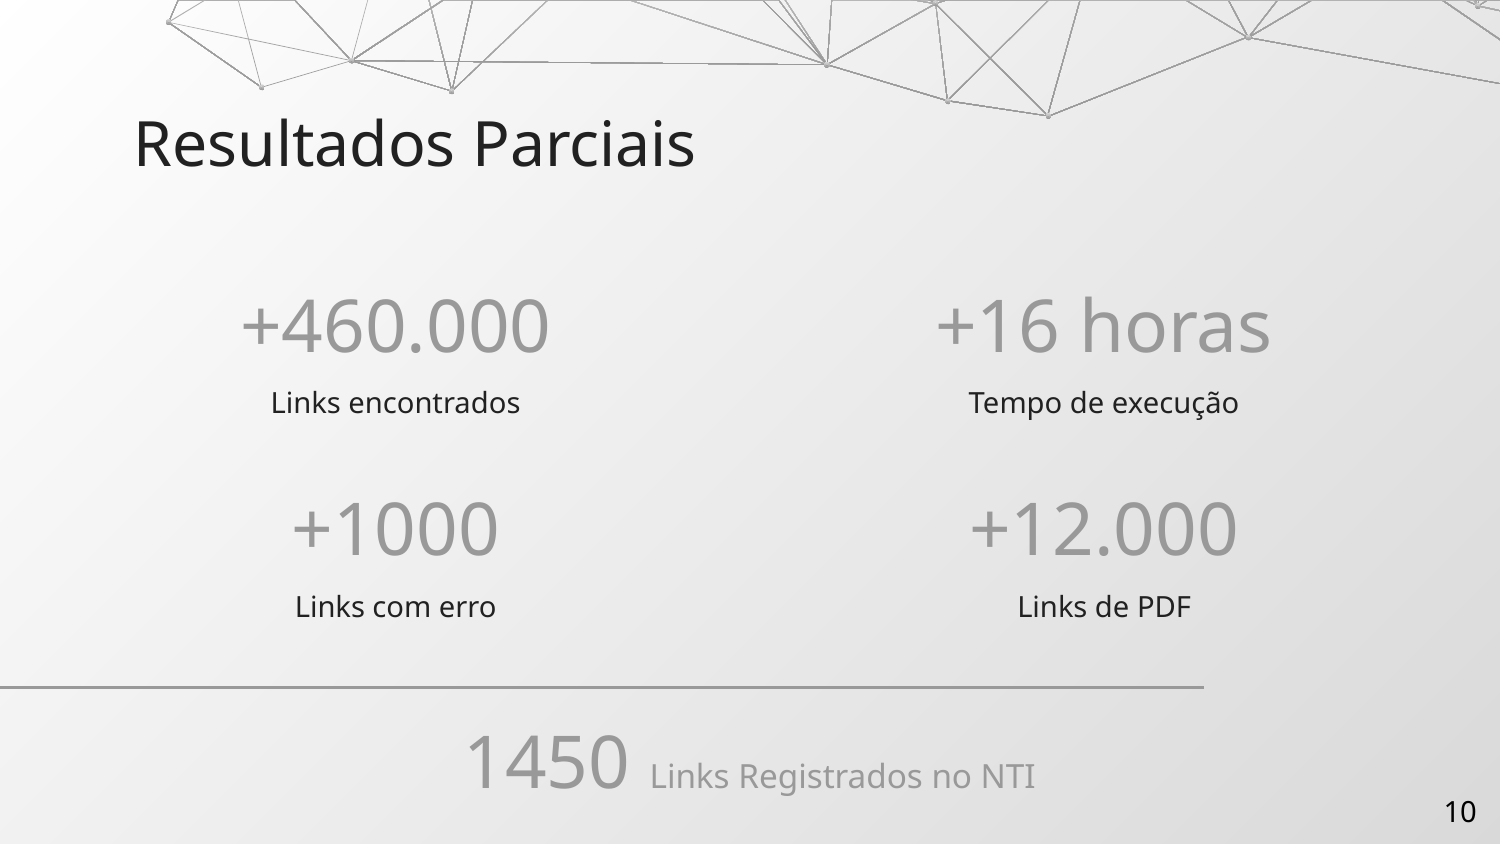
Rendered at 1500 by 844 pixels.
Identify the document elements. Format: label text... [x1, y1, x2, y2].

text_box 10 [1428, 778, 1500, 843]
title Resultados Parciais [118, 88, 1385, 184]
text_box Links encontrados [139, 382, 652, 428]
text_box +16 horas [848, 265, 1361, 382]
text_box +460.000 [139, 265, 652, 382]
text_box +1000 [139, 469, 652, 585]
text_box 1450 Links Registrados no NTI [377, 701, 1123, 818]
text_box Links com erro [139, 585, 652, 631]
text_box +12.000 [848, 469, 1361, 585]
text_box Links de PDF [848, 585, 1361, 631]
text_box Tempo de execução [848, 382, 1361, 428]
